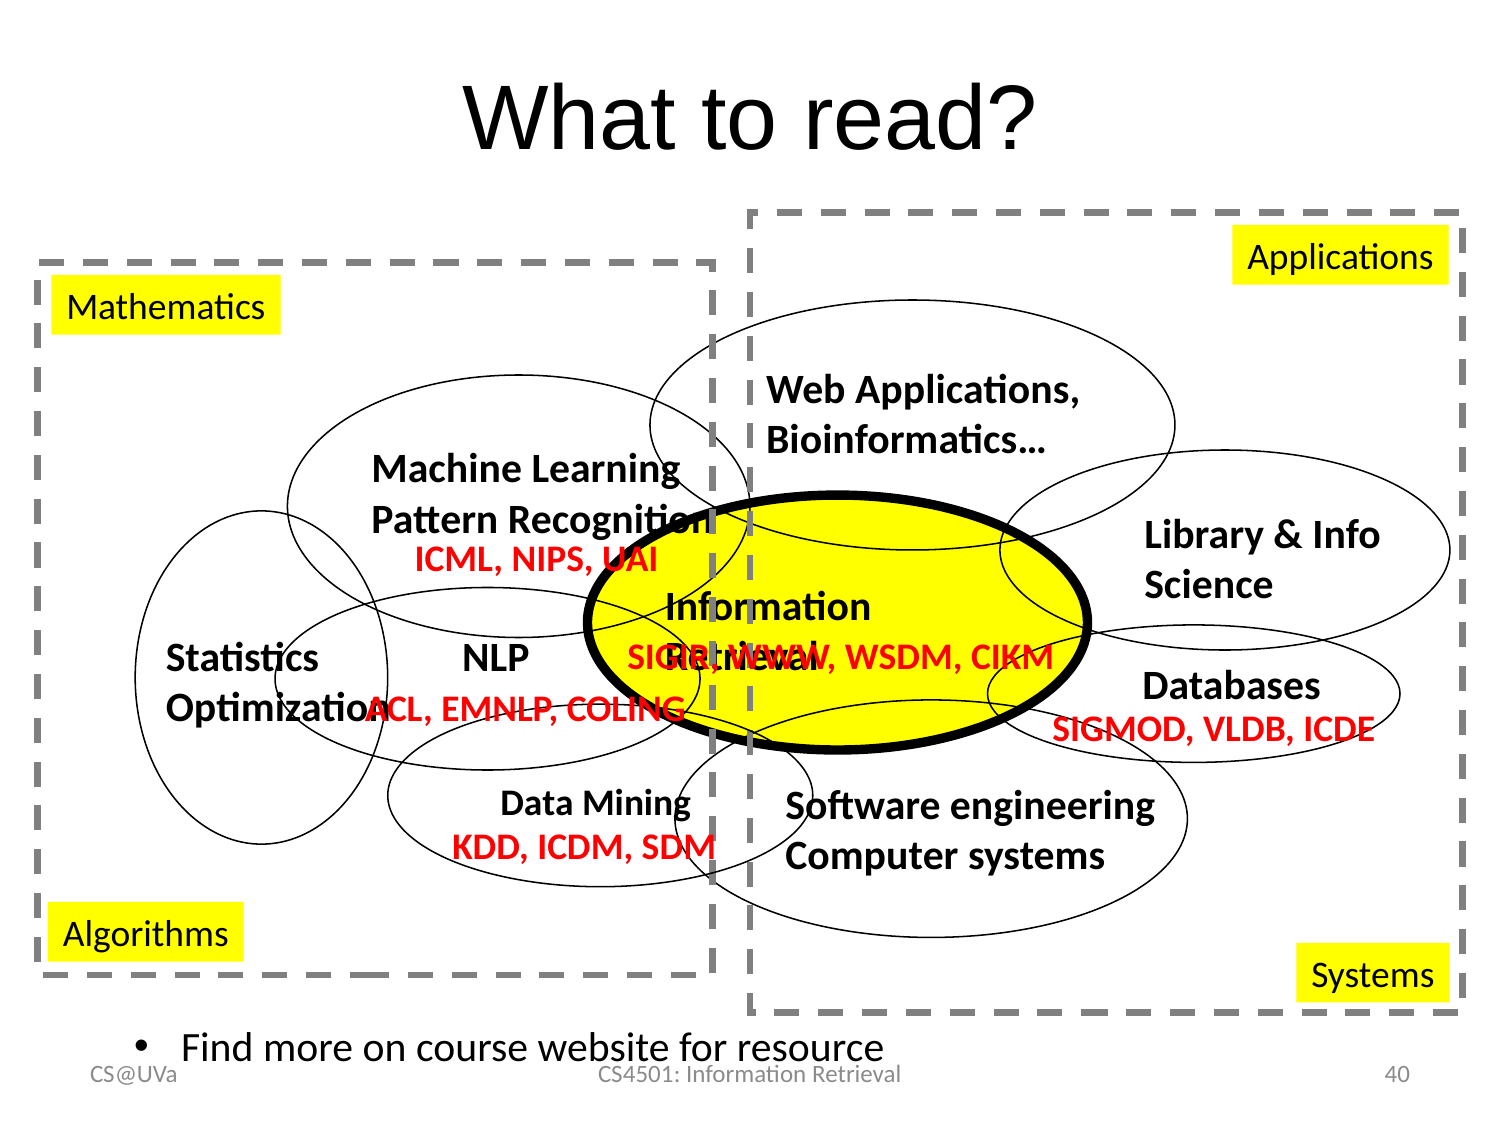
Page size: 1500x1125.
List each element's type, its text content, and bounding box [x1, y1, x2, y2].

text_box ACL, EMNLP, COLING [350, 676, 763, 737]
text_box [496, 875, 705, 887]
text_box Algorithms [47, 901, 244, 962]
text_box Systems [1296, 942, 1450, 1003]
text_box [37, 262, 713, 975]
text_box Information Retrieval [713, 571, 750, 624]
footer CS4501: Information Retrieval [512, 1042, 988, 1103]
text_box SIGMOD, VLDB, ICDE [1037, 696, 1414, 756]
text_box [387, 736, 813, 854]
text_box SIGIR, WWW, WSDM, CIKM [612, 624, 1088, 685]
text_box Data Mining [485, 770, 707, 814]
text_box KDD, ICDM, SDM [437, 814, 850, 875]
title What to read? [37, 24, 1463, 200]
text_box ICML, NIPS, UAI [399, 526, 700, 587]
slide_number 40 [1074, 1042, 1425, 1103]
text_box [713, 875, 750, 903]
text_box Mathematics [51, 274, 281, 335]
slide_number CS@UVa [75, 1042, 425, 1103]
text_box Applications [1232, 224, 1449, 285]
text_box [713, 435, 750, 578]
text_box [750, 212, 1463, 1013]
text_box [721, 524, 750, 571]
text_box Find more on course website for resource [119, 1012, 982, 1078]
text_box [713, 326, 750, 494]
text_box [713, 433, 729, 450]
